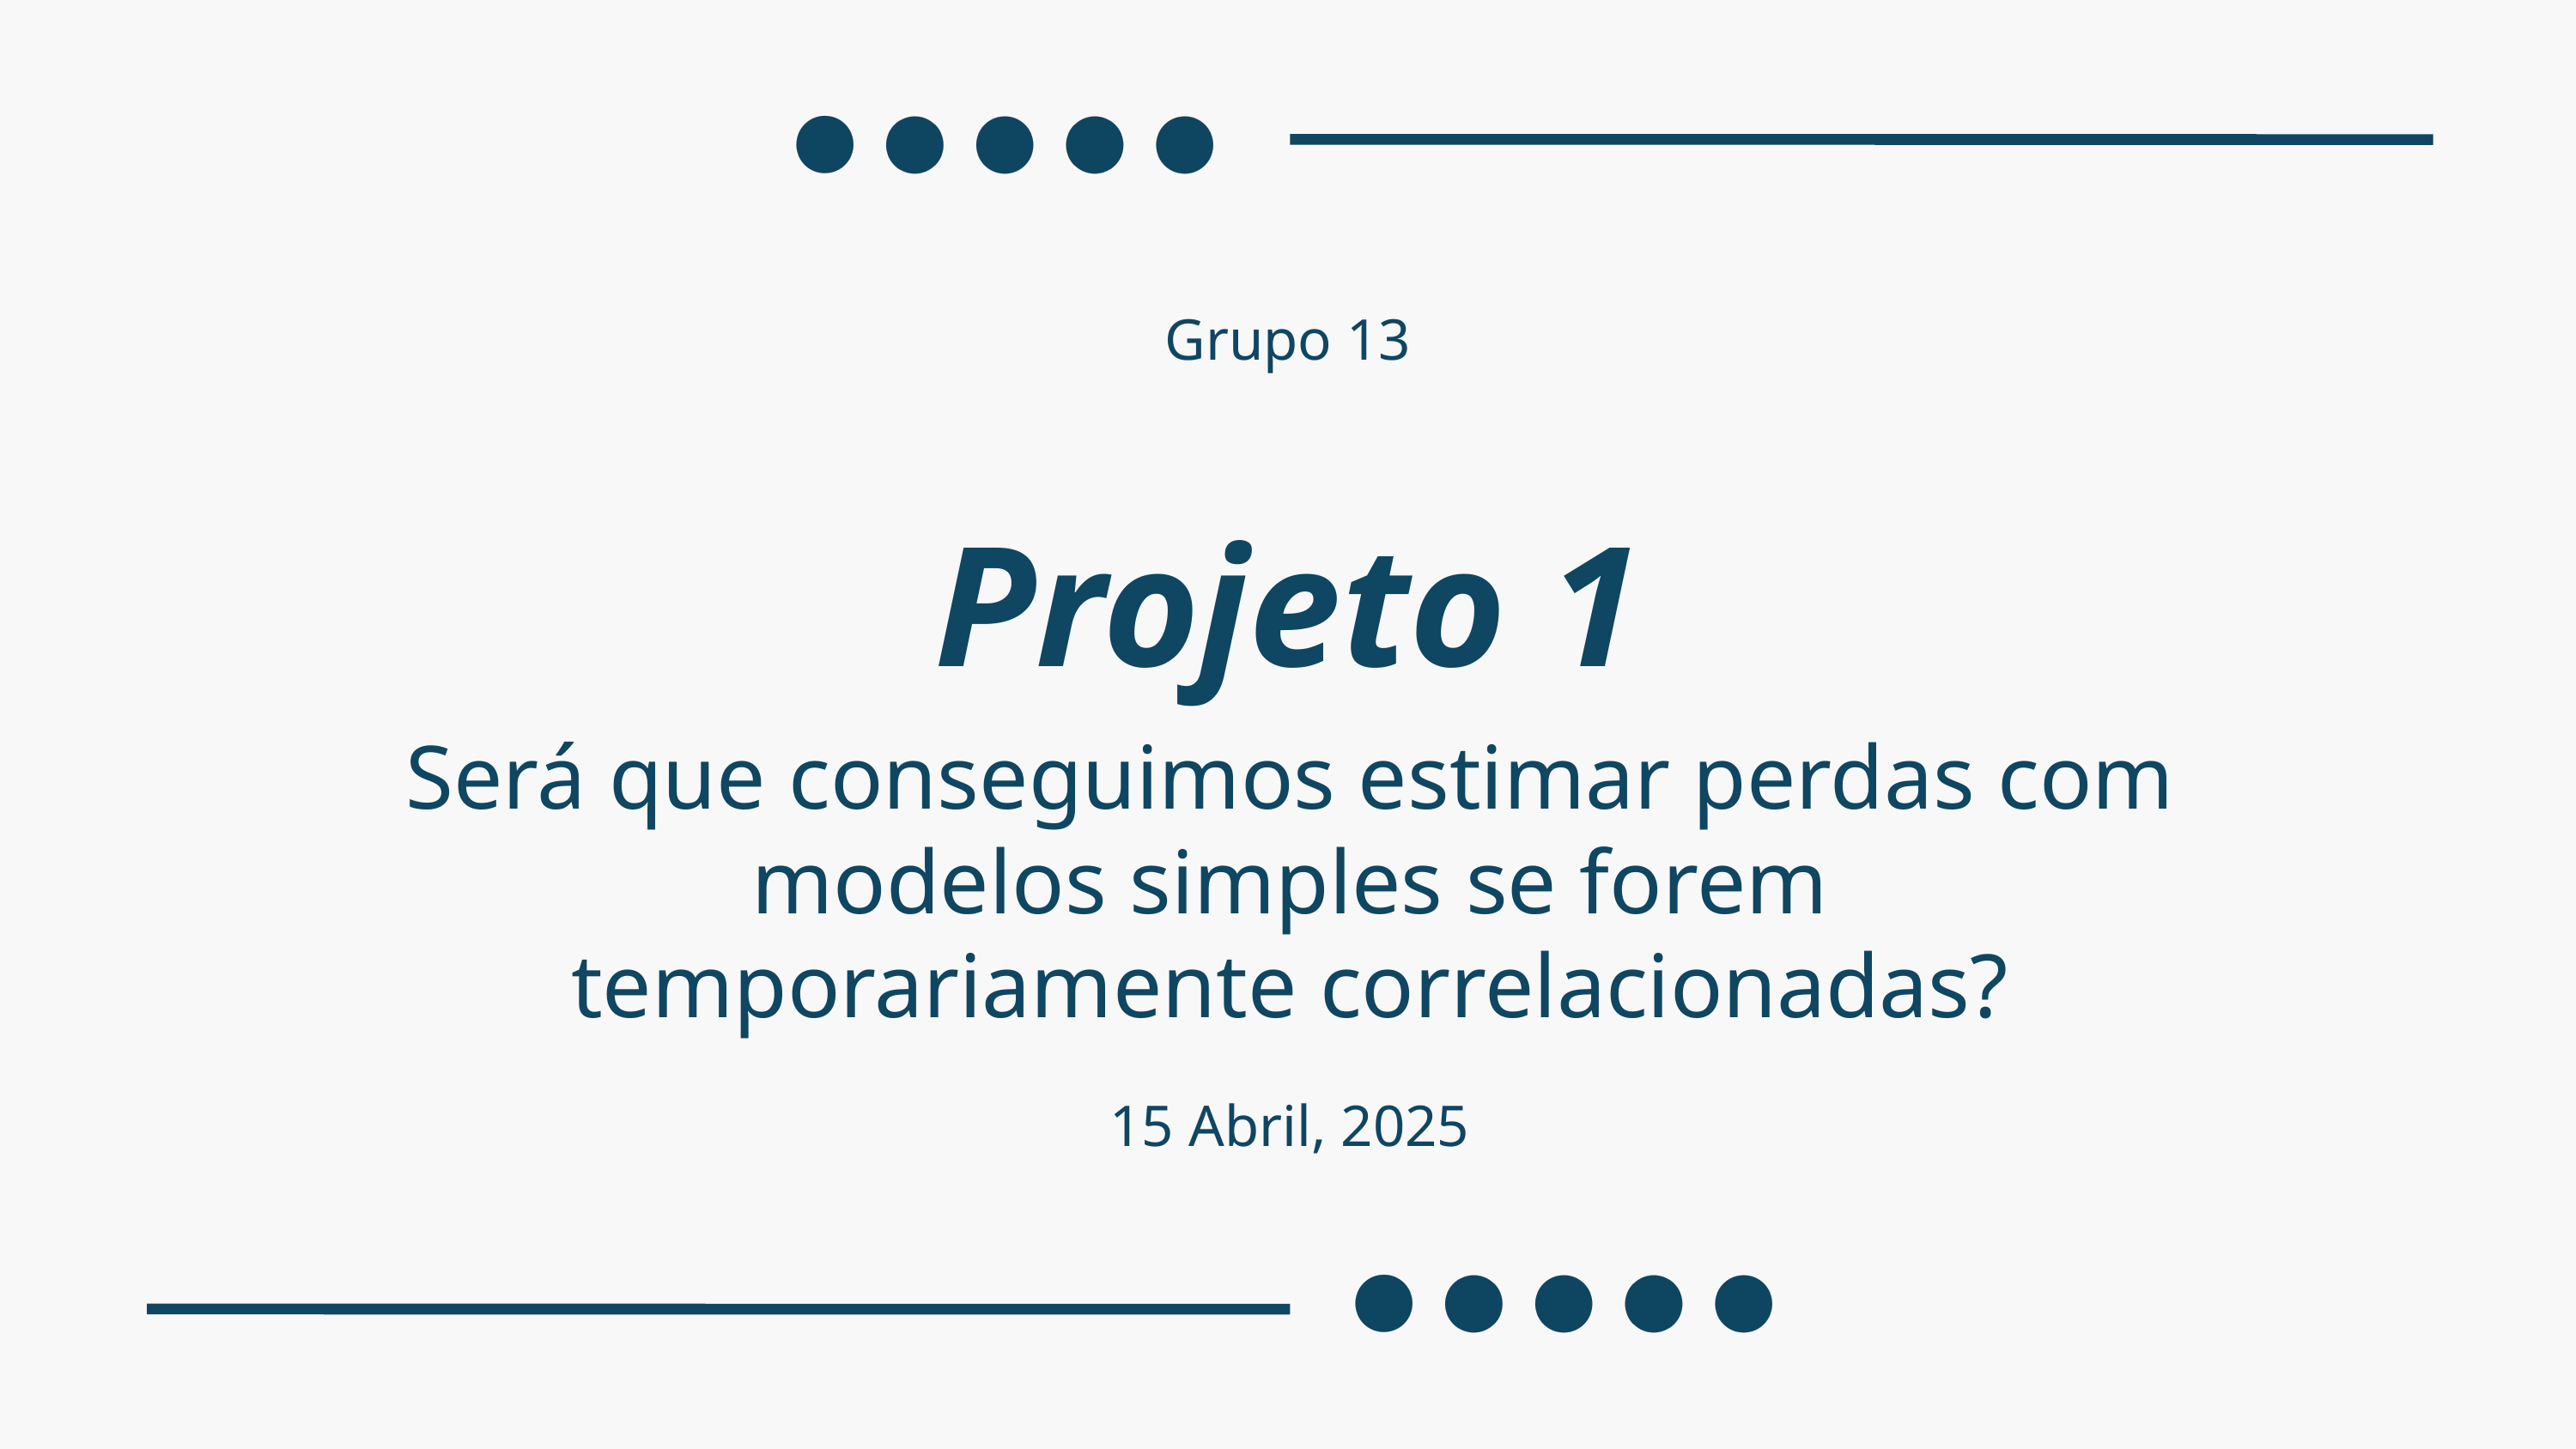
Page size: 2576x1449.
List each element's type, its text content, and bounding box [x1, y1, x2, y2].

text_box [795, 113, 1214, 176]
text_box Grupo 13 [1124, 293, 1452, 372]
text_box 15 Abril, 2025 [1074, 1079, 1506, 1158]
text_box [1354, 1272, 1773, 1335]
text_box Será que conseguimos estimar perdas com modelos simples se forem temporariamente correlacionadas? [387, 723, 2193, 1035]
text_box Projeto 1 [144, 467, 2432, 700]
